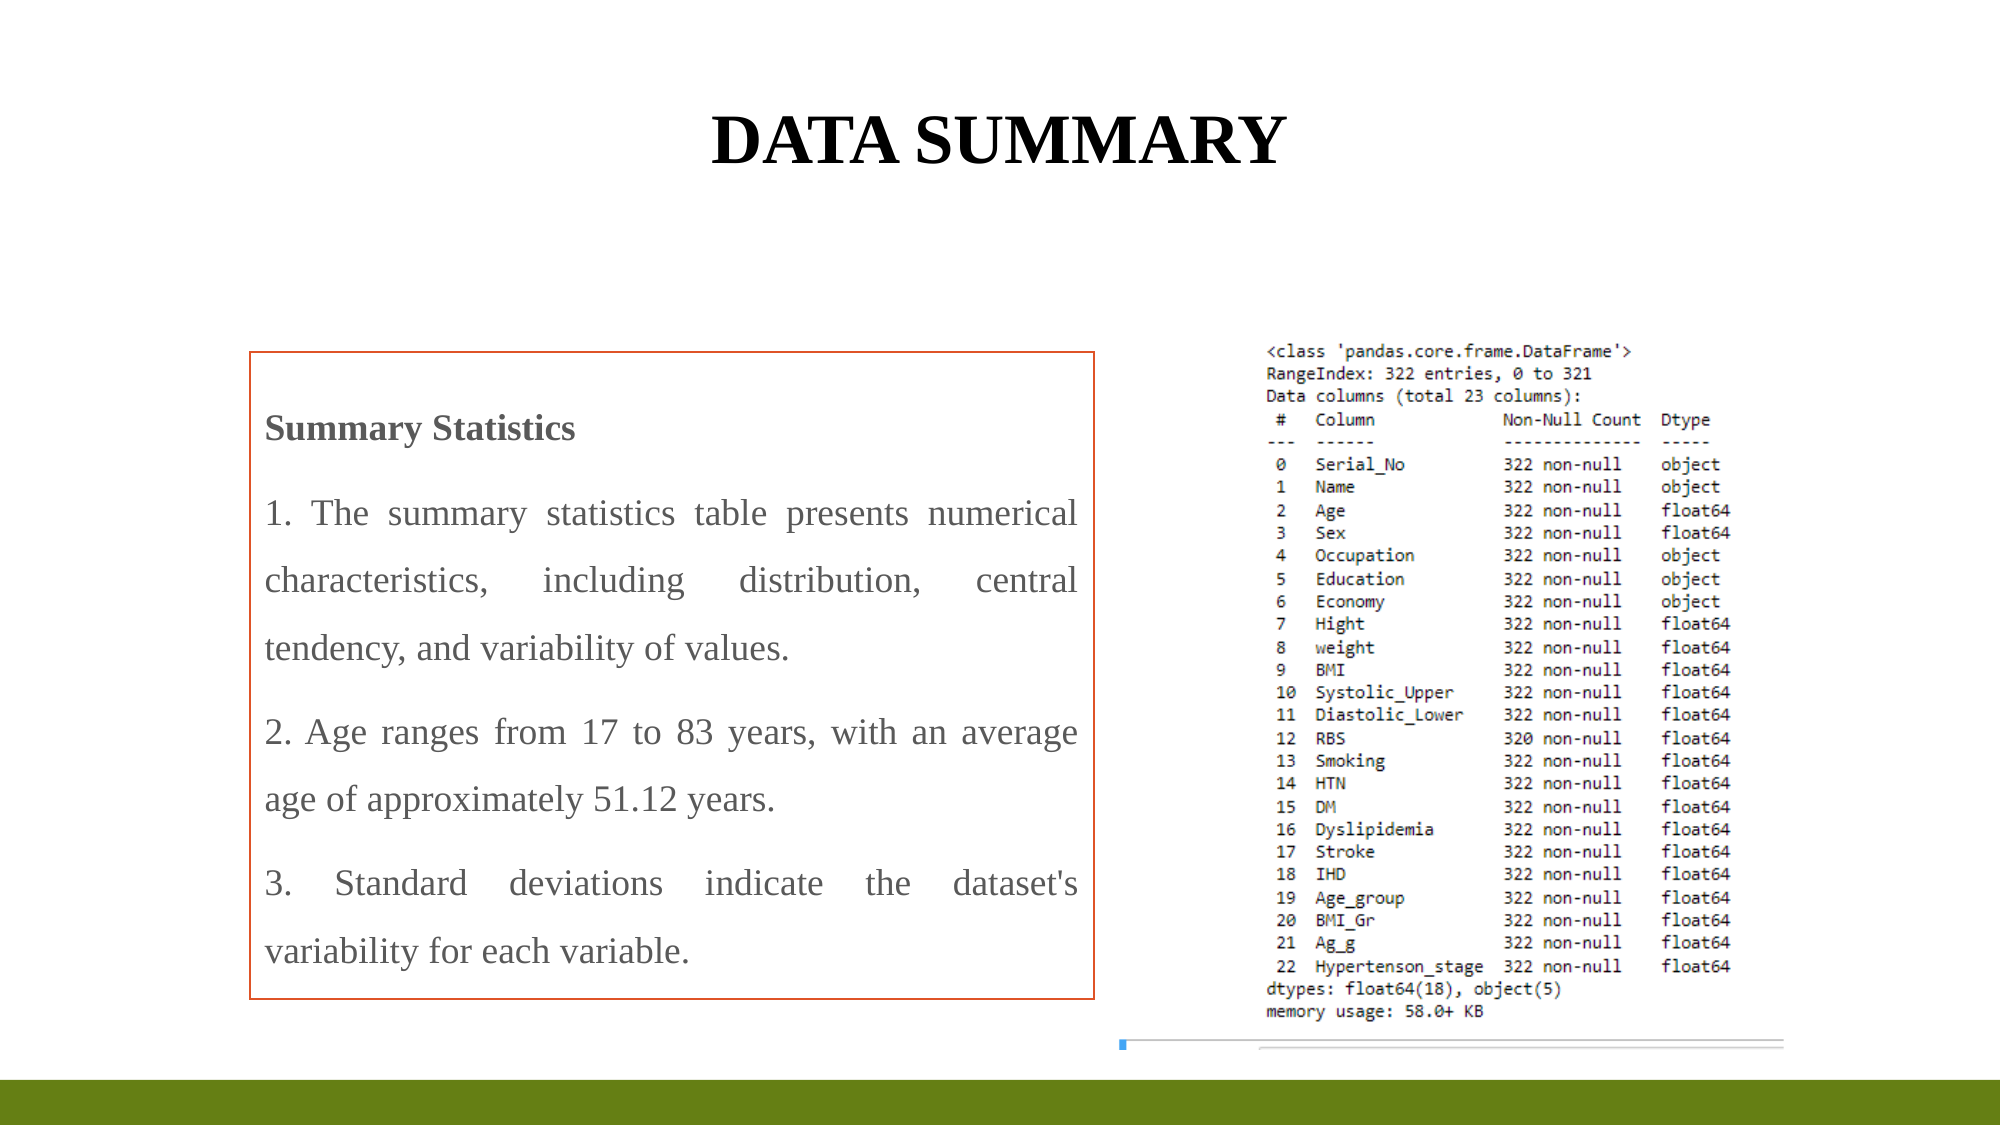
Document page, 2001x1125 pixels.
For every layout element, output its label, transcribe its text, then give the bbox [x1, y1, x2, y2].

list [1108, 332, 1784, 1050]
text_box Summary Statistics 1. The summary statistics table presents numerical characteristics, including distribution, central tendency, and variability of values. 2. Age ranges from 17 to 83 years, with an average age of approximately 51.12 years. 3. Standard deviations indicate the dataset's variability for each variable. [249, 351, 1095, 1000]
title Data summary [249, 75, 1750, 187]
